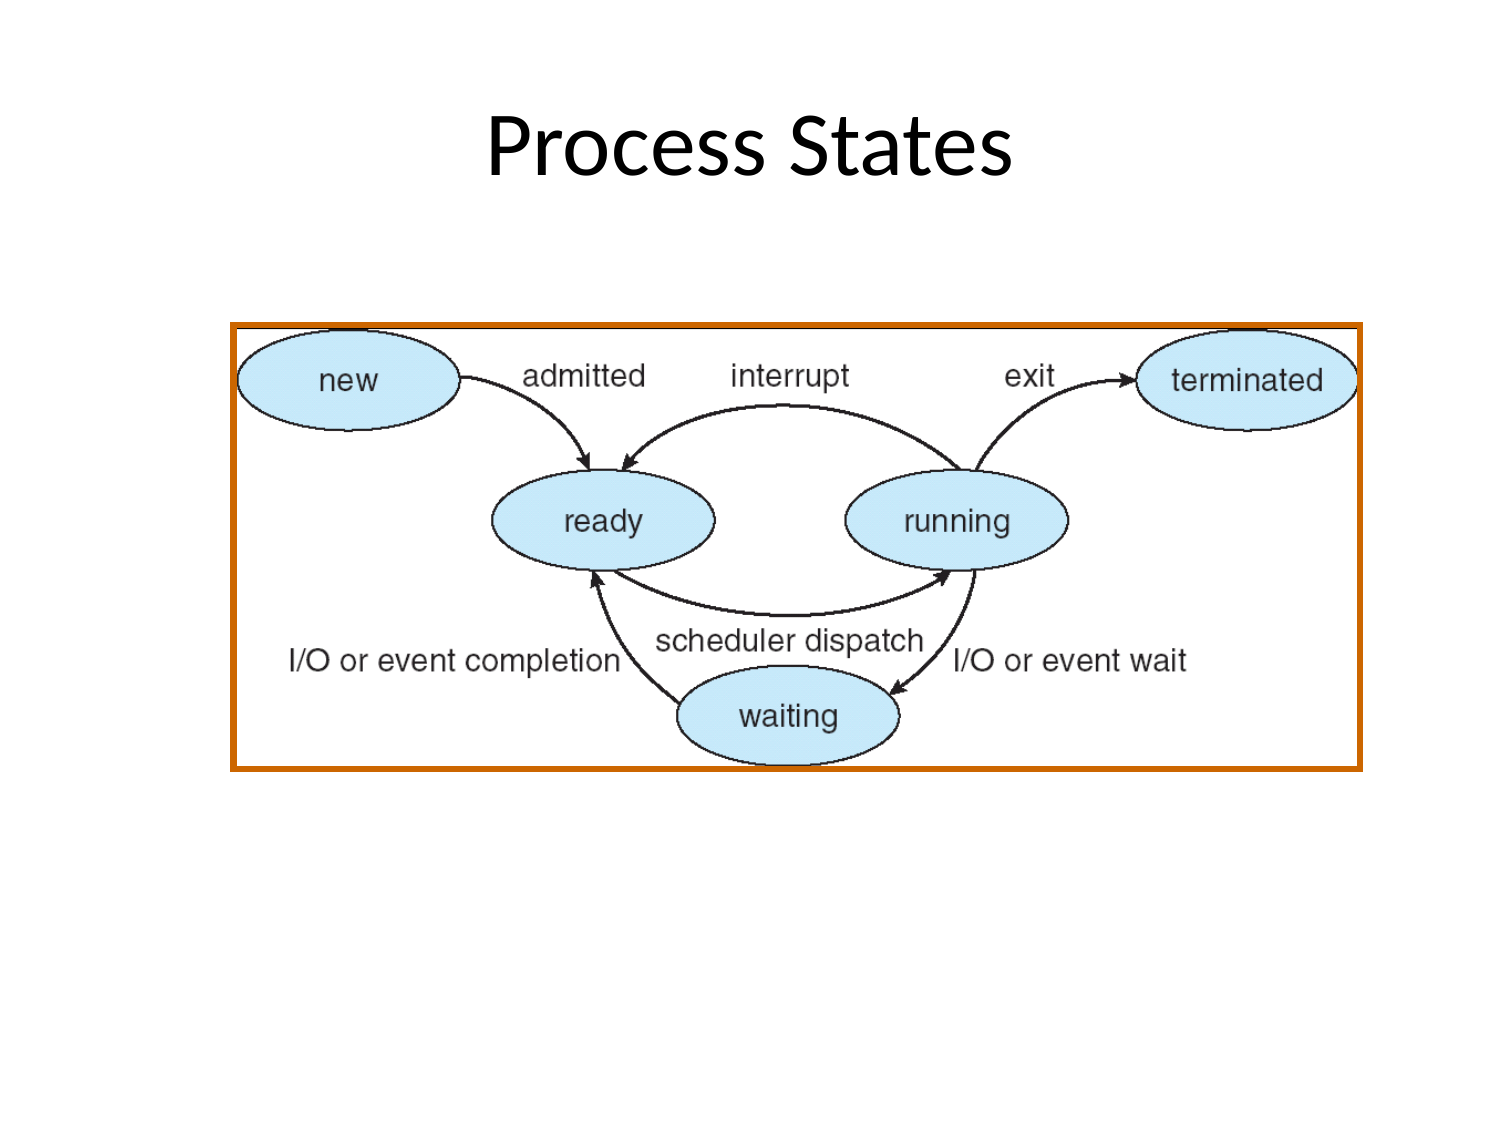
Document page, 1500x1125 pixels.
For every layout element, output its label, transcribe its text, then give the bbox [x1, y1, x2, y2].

title Process States [75, 45, 1425, 233]
picture [236, 328, 1358, 766]
